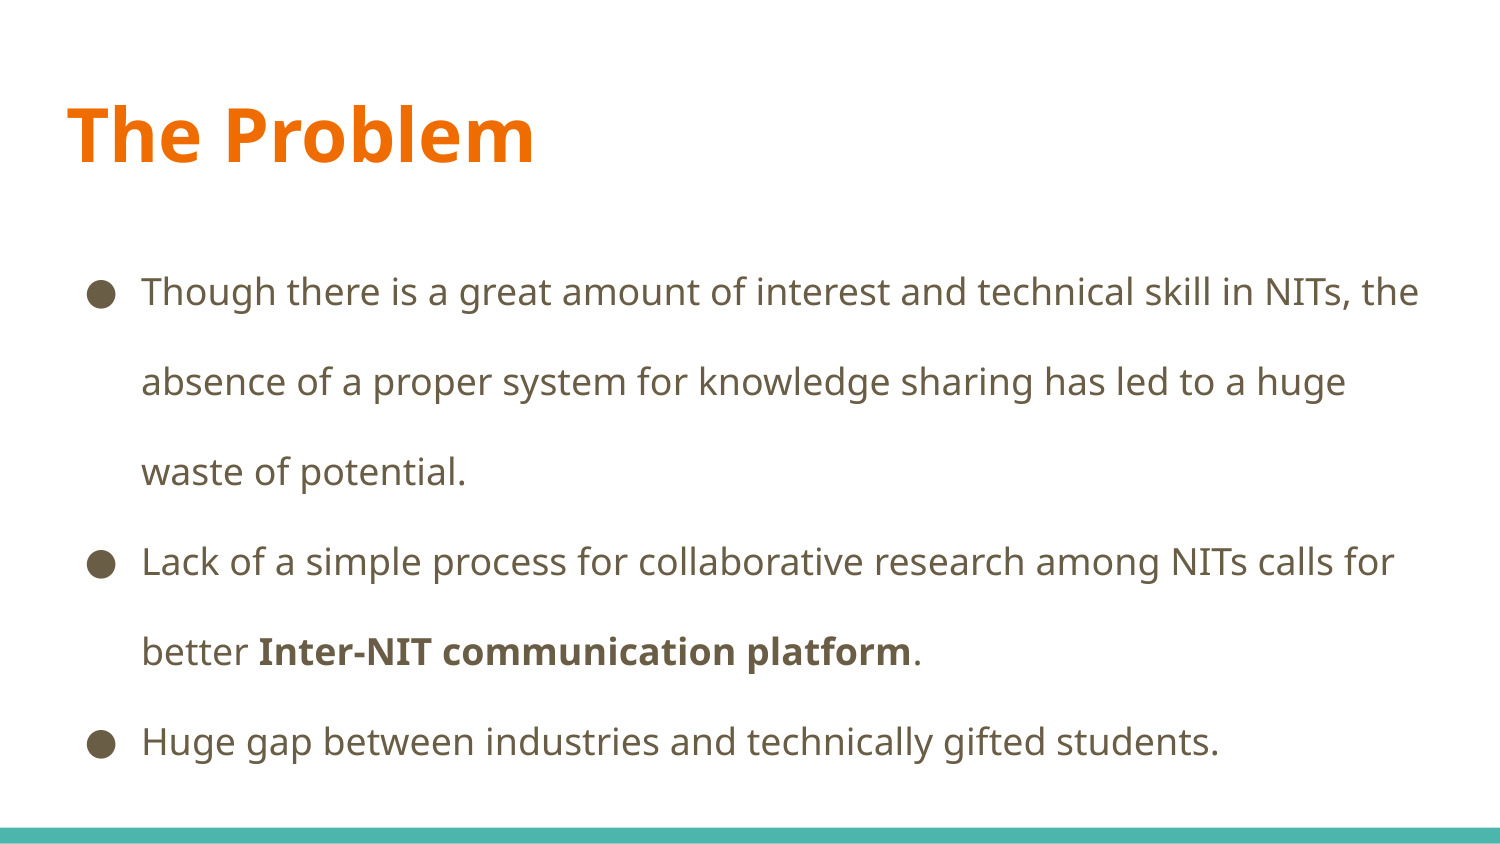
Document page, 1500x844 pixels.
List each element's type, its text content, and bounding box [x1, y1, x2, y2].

title The Problem [51, 72, 1449, 189]
list Though there is a great amount of interest and technical skill in NITs, the absence of a proper system for knowledge sharing has led to a huge waste of potential. Lack of a simple process for collaborative research among NITs calls for better Inter-NIT communication platform. Huge gap between industries and technically gifted students. [51, 207, 1449, 750]
